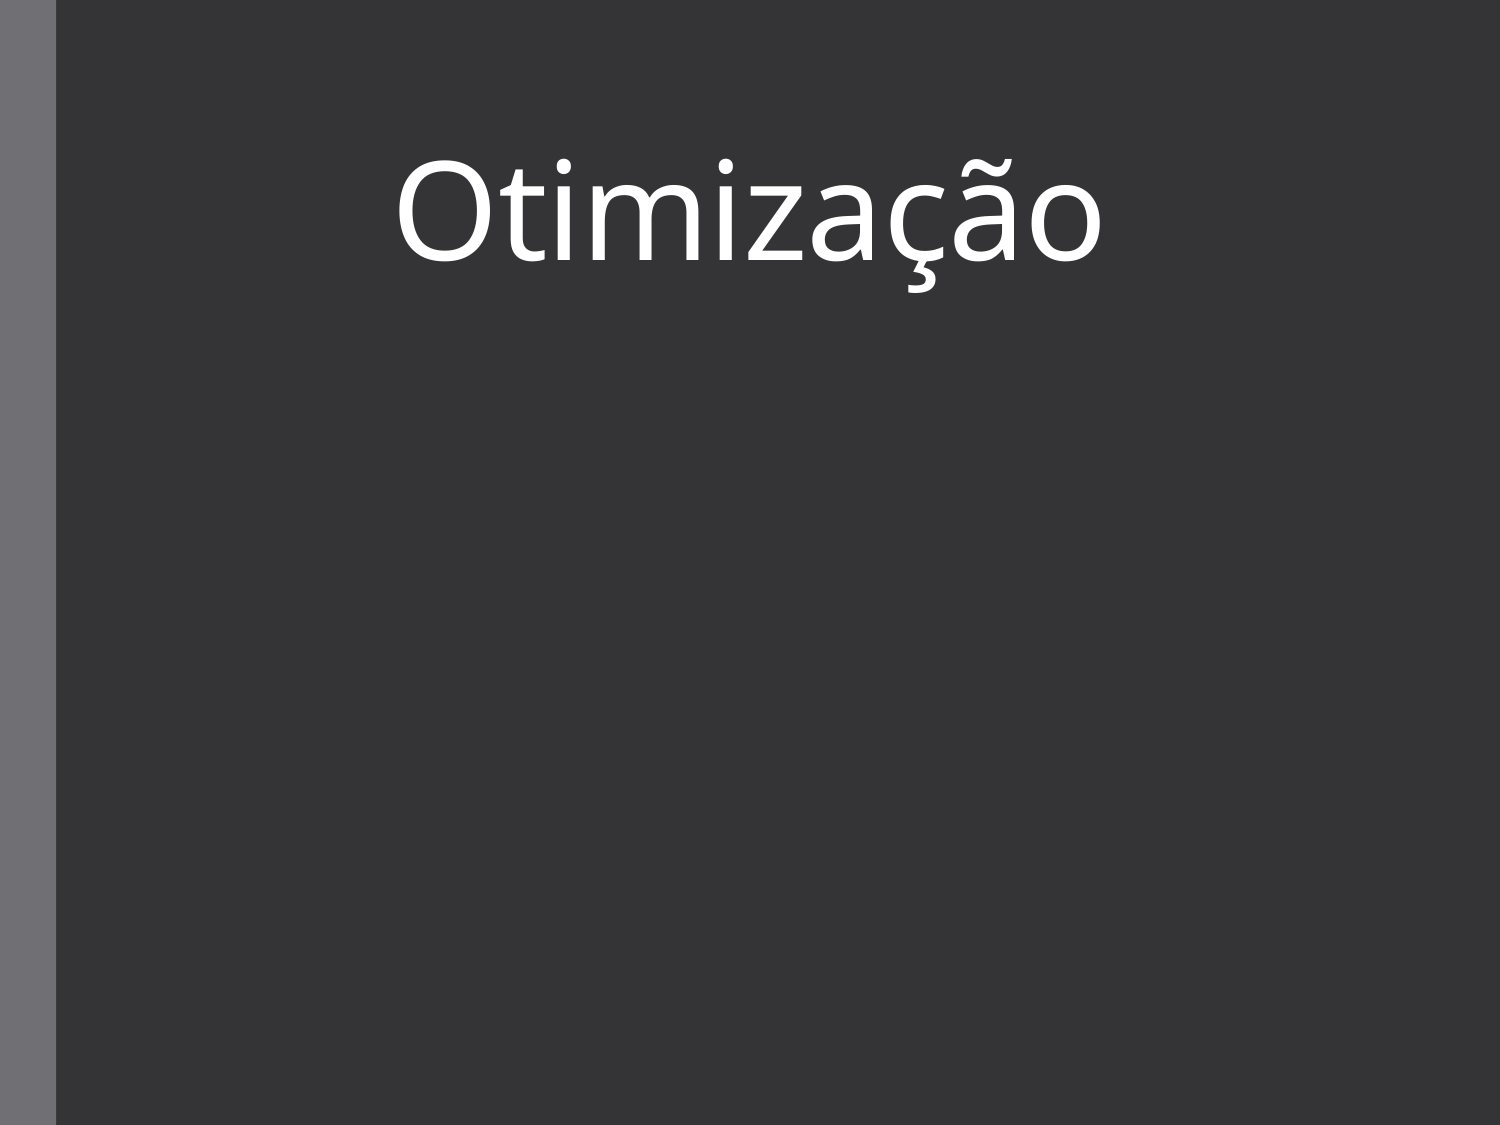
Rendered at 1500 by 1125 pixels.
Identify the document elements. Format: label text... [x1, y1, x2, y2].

title Otimização [112, 54, 1388, 296]
